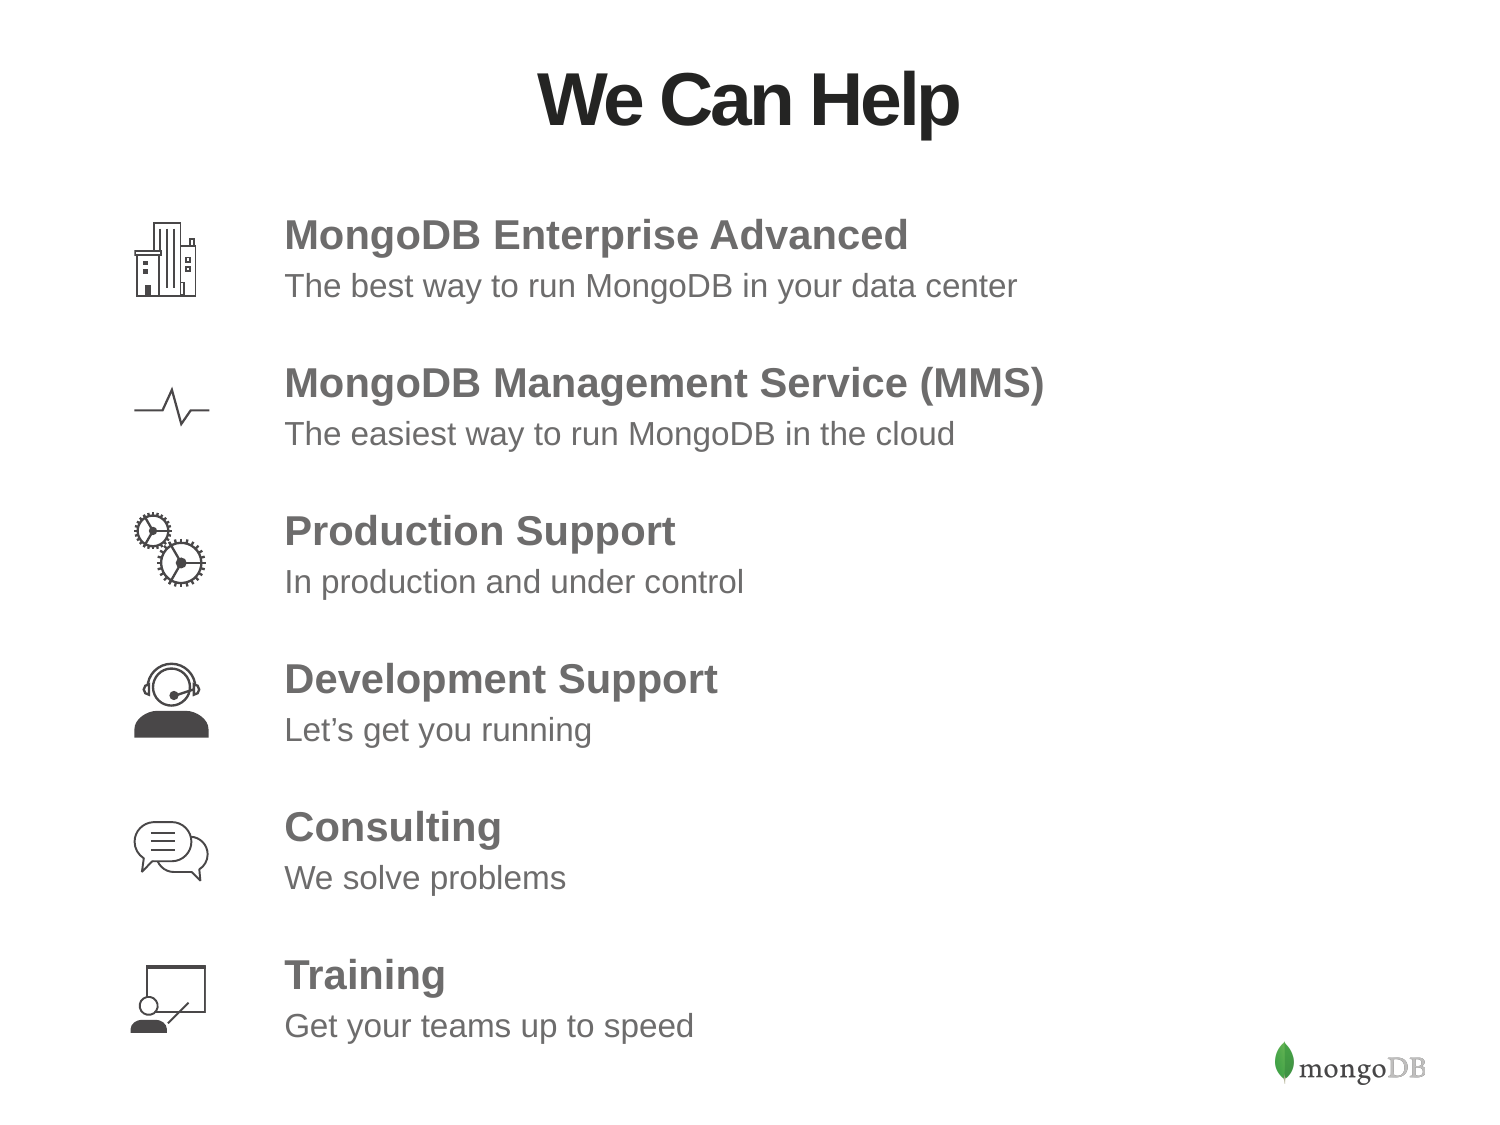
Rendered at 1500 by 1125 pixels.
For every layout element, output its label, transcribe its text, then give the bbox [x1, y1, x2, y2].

picture [133, 820, 209, 882]
title We Can Help [75, 1, 1425, 189]
picture [134, 512, 206, 588]
picture [130, 964, 206, 1034]
picture [134, 662, 209, 738]
text_box MongoDB Enterprise Advanced The best way to run MongoDB in your data center MongoDB Management Service (MMS) The easiest way to run MongoDB in the cloud Production Support In production and under control Development Support Let’s get you running Consulting We solve problems Training Get your teams up to speed [284, 213, 1495, 1063]
picture [134, 386, 210, 427]
picture [134, 221, 197, 297]
